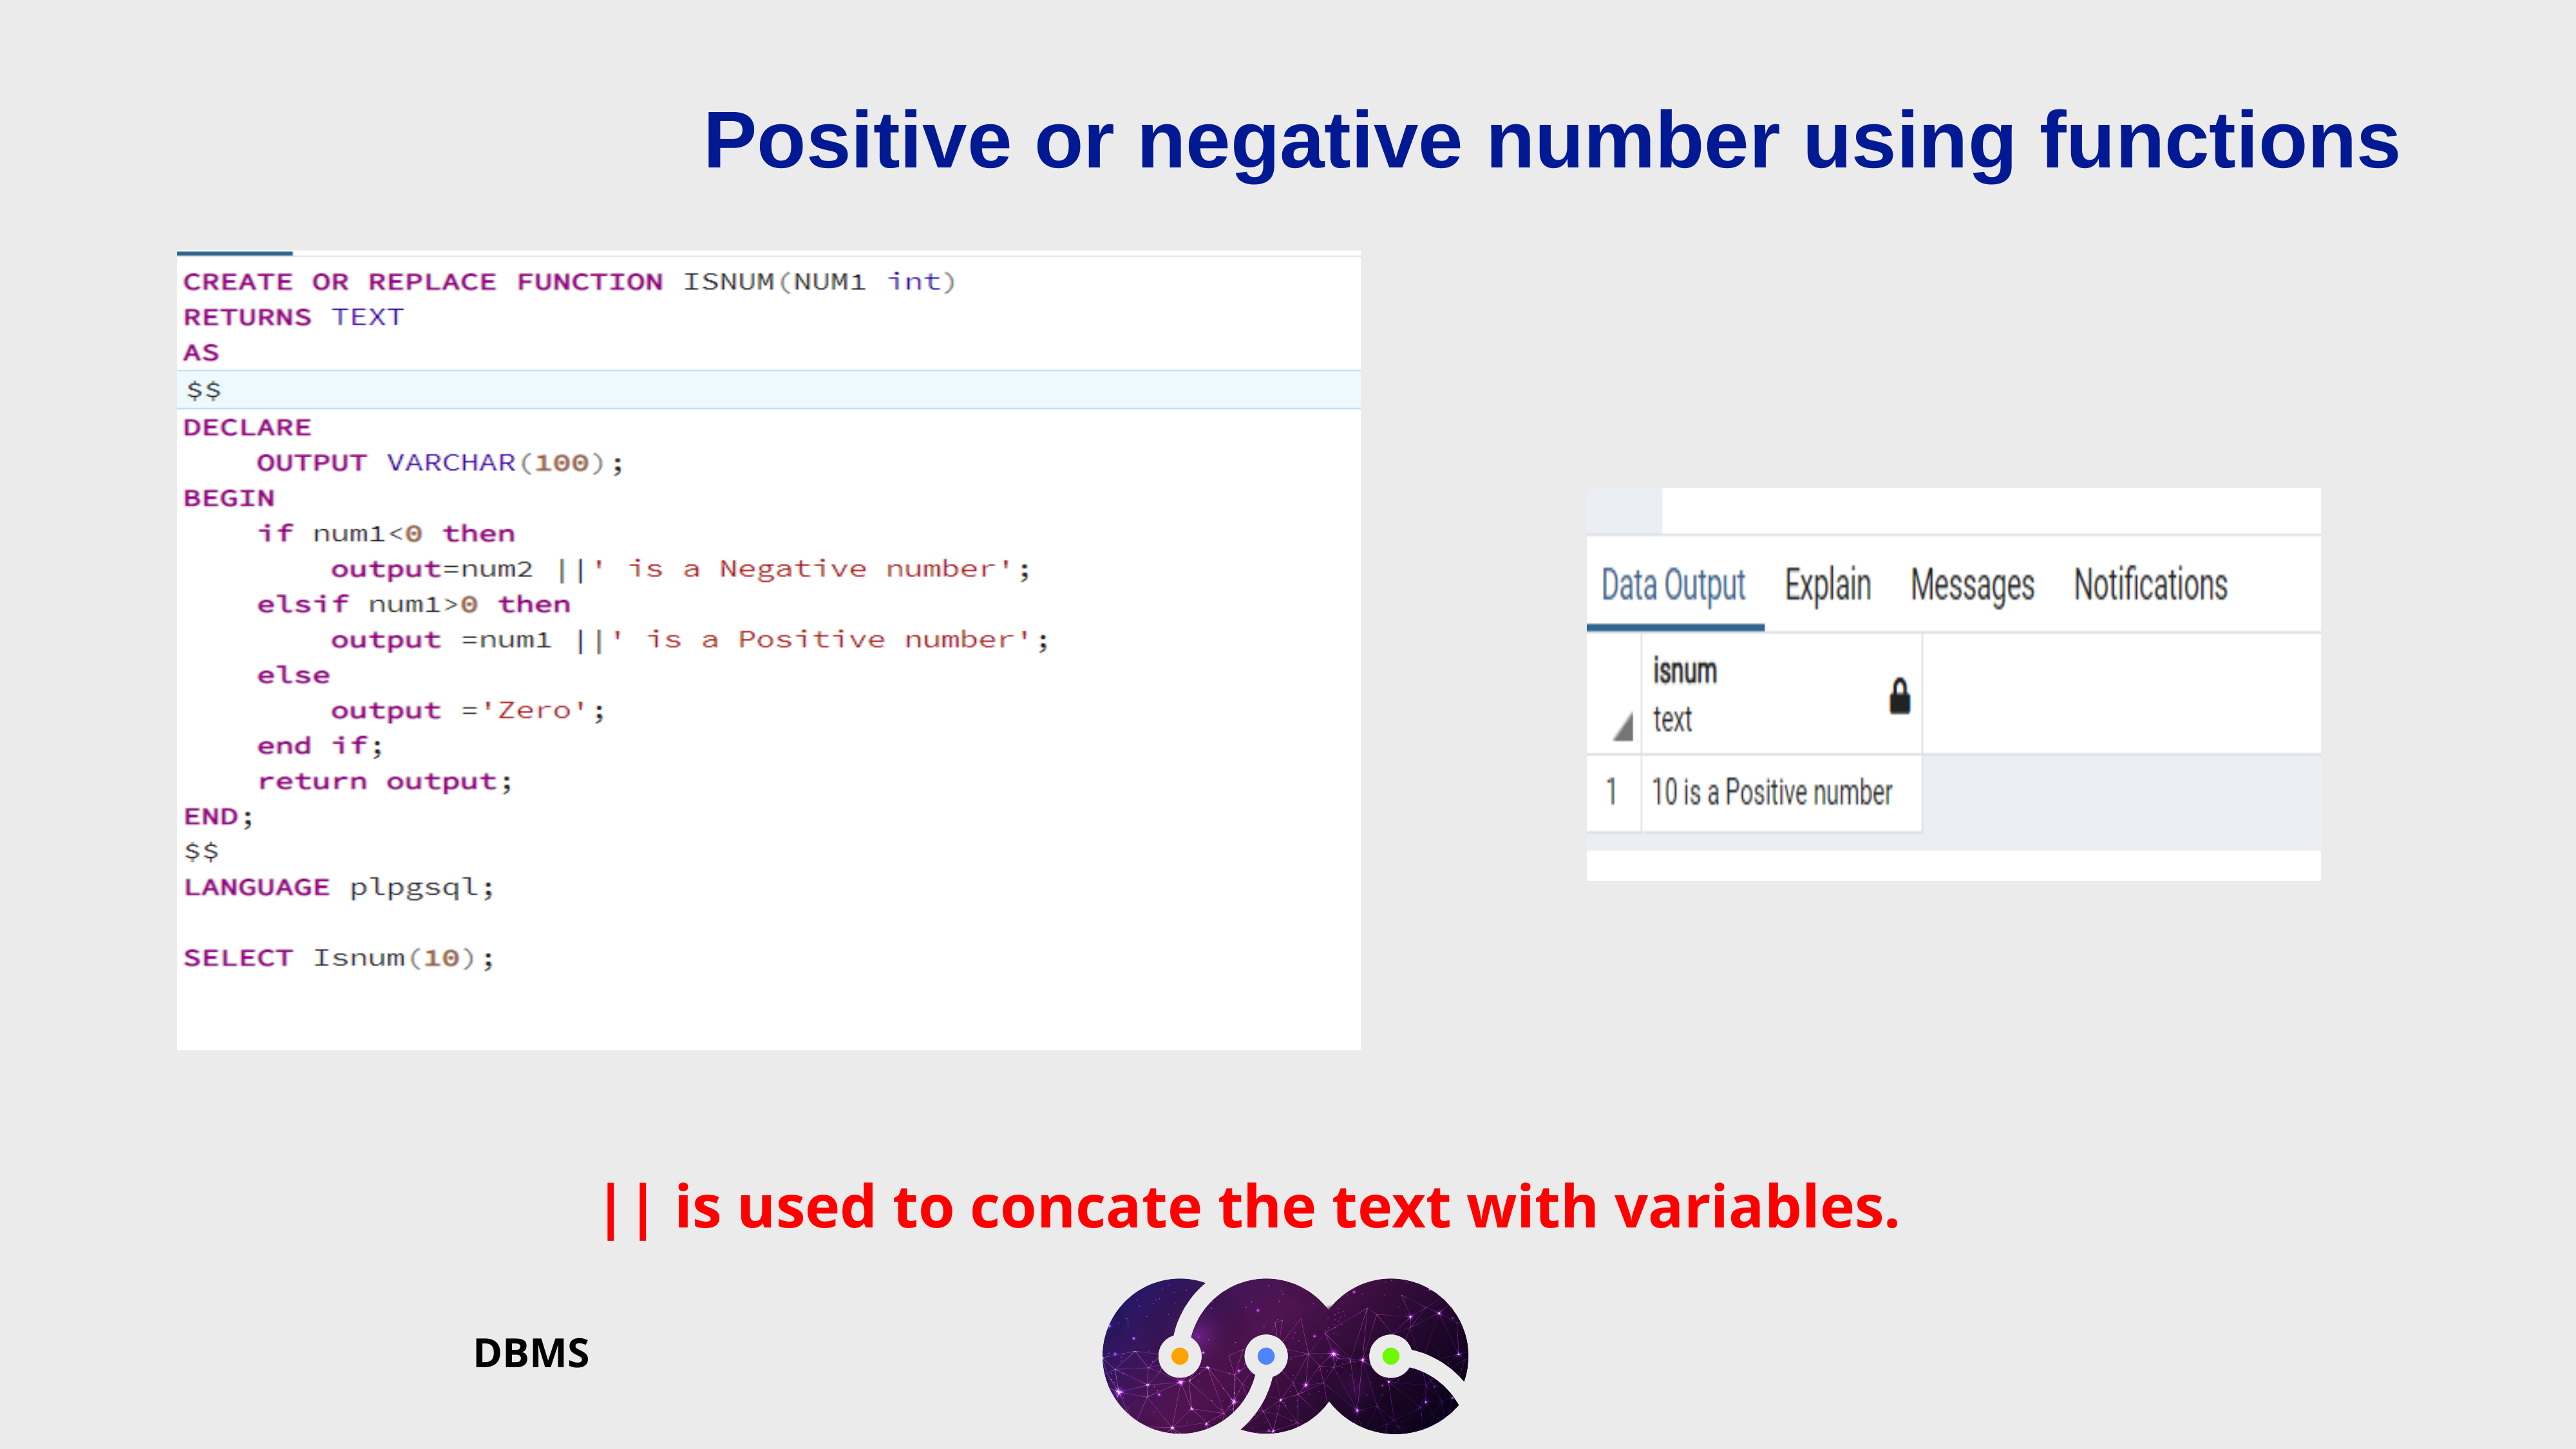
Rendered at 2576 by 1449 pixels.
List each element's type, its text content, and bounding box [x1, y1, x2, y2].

picture [1586, 488, 2321, 881]
picture [1093, 1267, 1483, 1449]
picture [177, 251, 1361, 1050]
text_box || is used to concate the text with variables. [204, 1163, 2293, 1245]
text_box Positive or negative number using functions [659, 81, 2447, 189]
